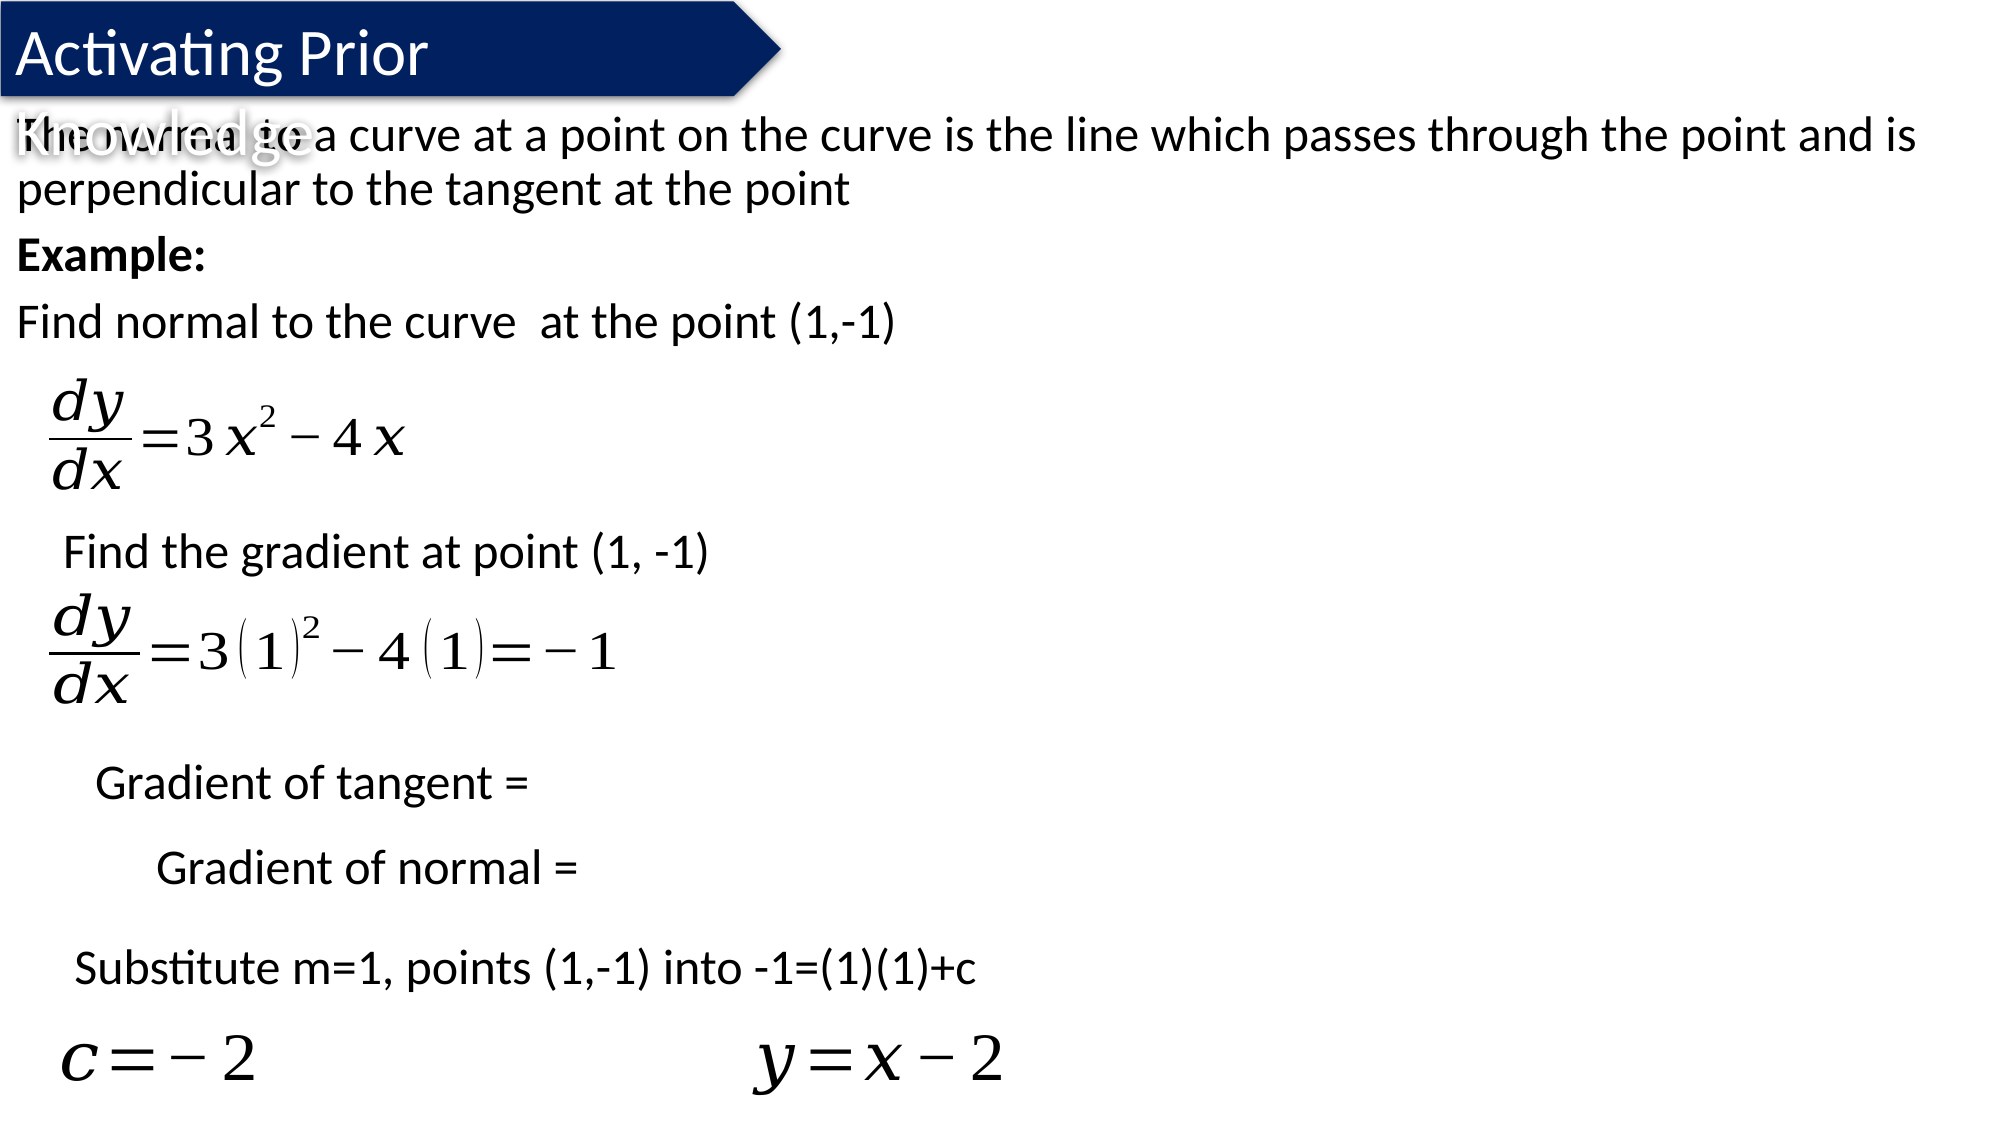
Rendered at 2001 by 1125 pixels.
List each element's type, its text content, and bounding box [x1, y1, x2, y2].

text_box Find the gradient at point (1, -1) [48, 511, 726, 586]
text_box Activating Prior Knowledge [0, 1, 782, 97]
text_box Substitute m=1, points (1,-1) into -1=(1)(1)+c [59, 927, 993, 1002]
